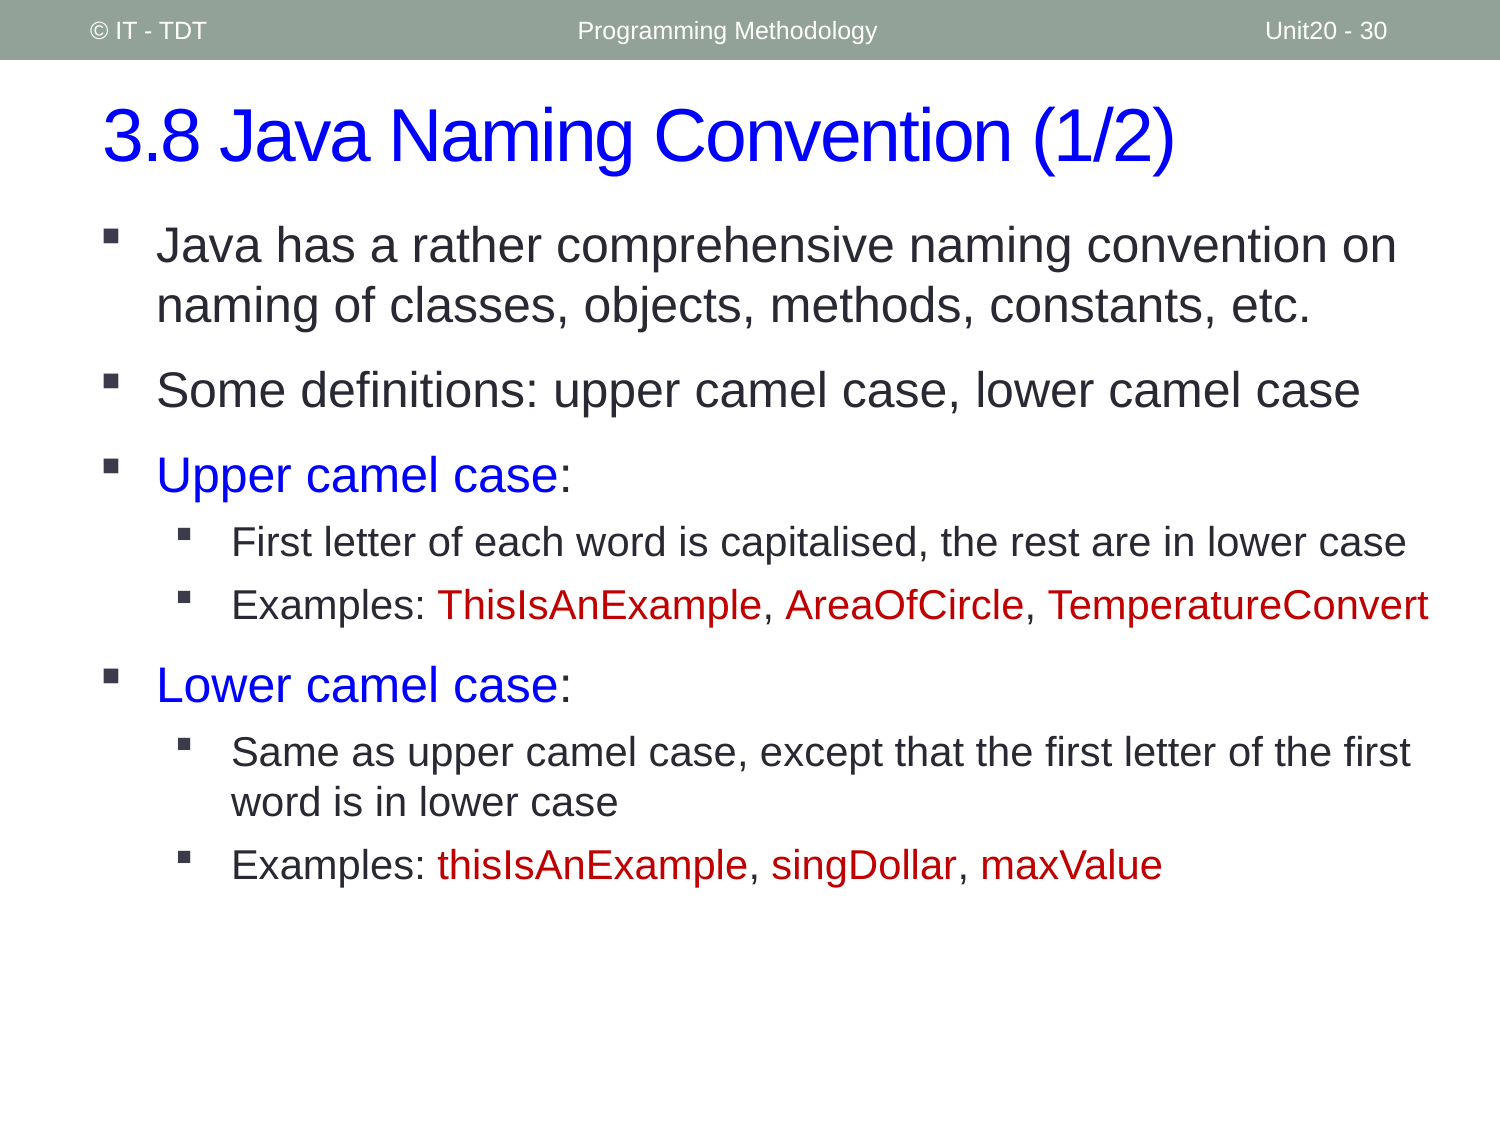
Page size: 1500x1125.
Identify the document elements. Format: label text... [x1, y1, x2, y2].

footer Programming Methodology [562, 3, 1238, 57]
slide_number Unit20 - 30 [1250, 3, 1425, 57]
title 3.8 Java Naming Convention (1/2) [87, 62, 1463, 200]
text_box Java has a rather comprehensive naming convention on naming of classes, objects, methods, constants, etc. Some definitions: upper camel case, lower camel case Upper camel case: First letter of each word is capitalised, the rest are in lower case Examples: ThisIsAnExample, AreaOfCircle, TemperatureConvert Lower camel case: Same as upper camel case, except that the first letter of the first word is in lower case Examples: thisIsAnExample, singDollar, maxValue [84, 204, 1448, 1035]
slide_number © IT - TDT [75, 3, 550, 57]
